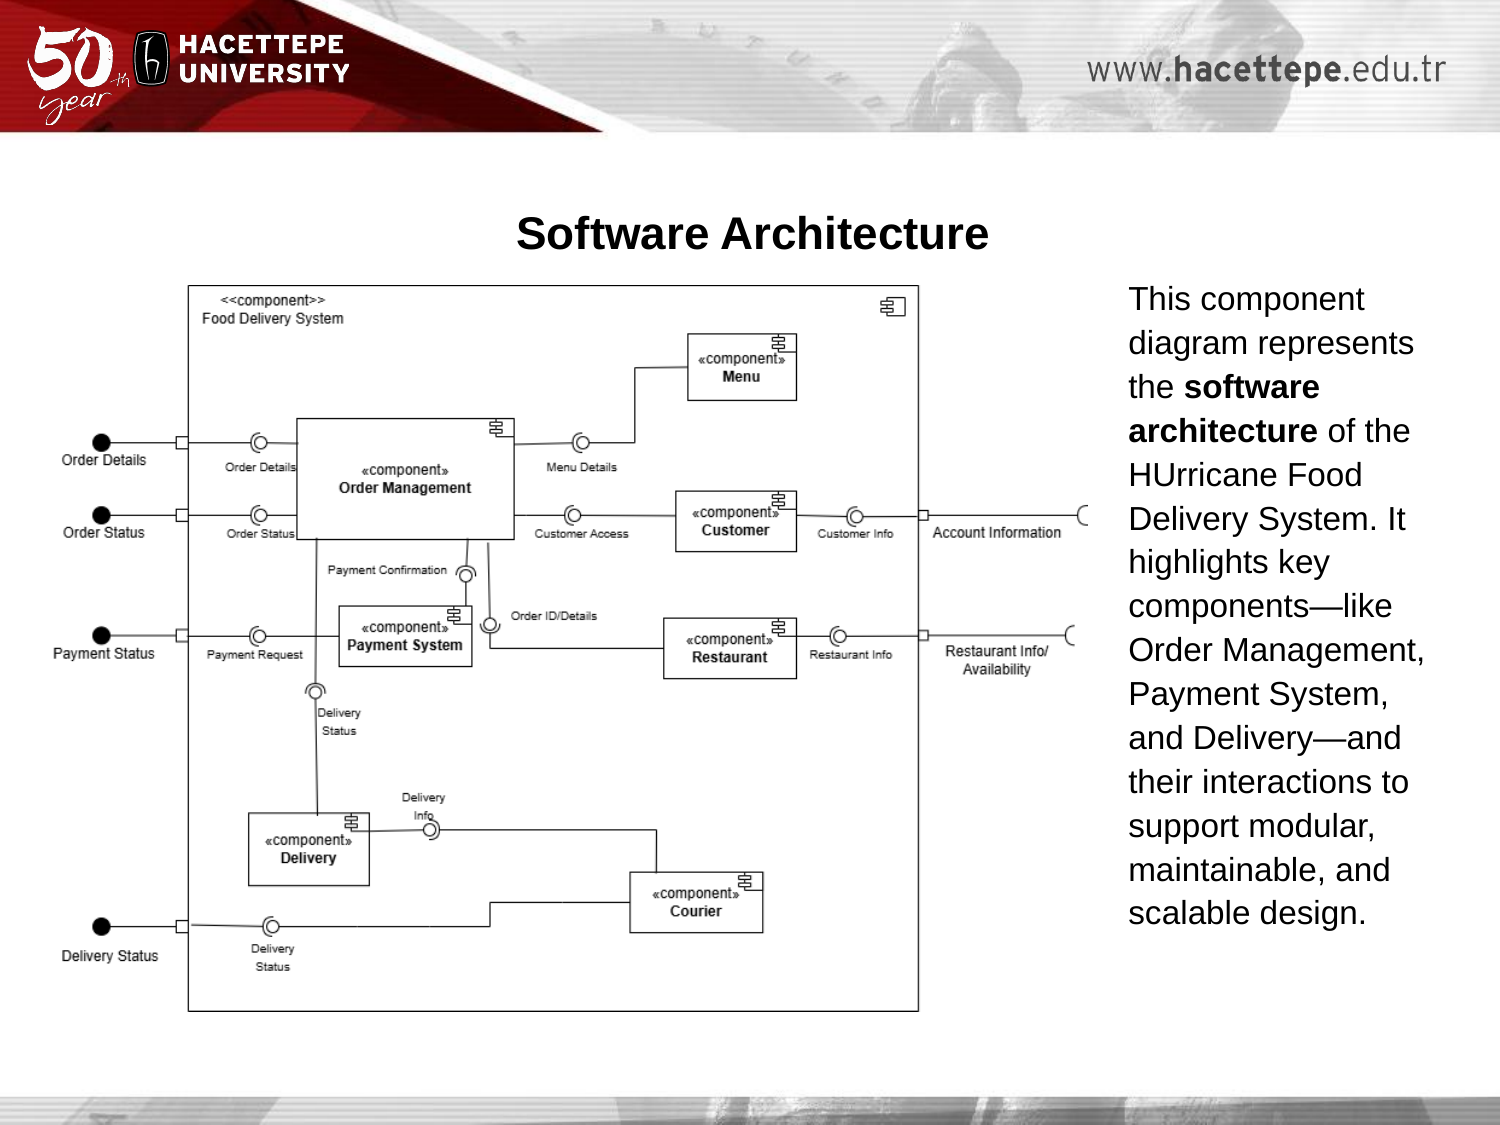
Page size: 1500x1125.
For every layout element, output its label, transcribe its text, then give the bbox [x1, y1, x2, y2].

text_box This component diagram represents the software architecture of the HUrricane Food Delivery System. It highlights key components—like Order Management, Payment System, and Delivery—and their interactions to support modular, maintainable, and scalable design. [1113, 266, 1453, 939]
text_box Software Architecture [65, 190, 1442, 266]
picture [0, 0, 1500, 1125]
